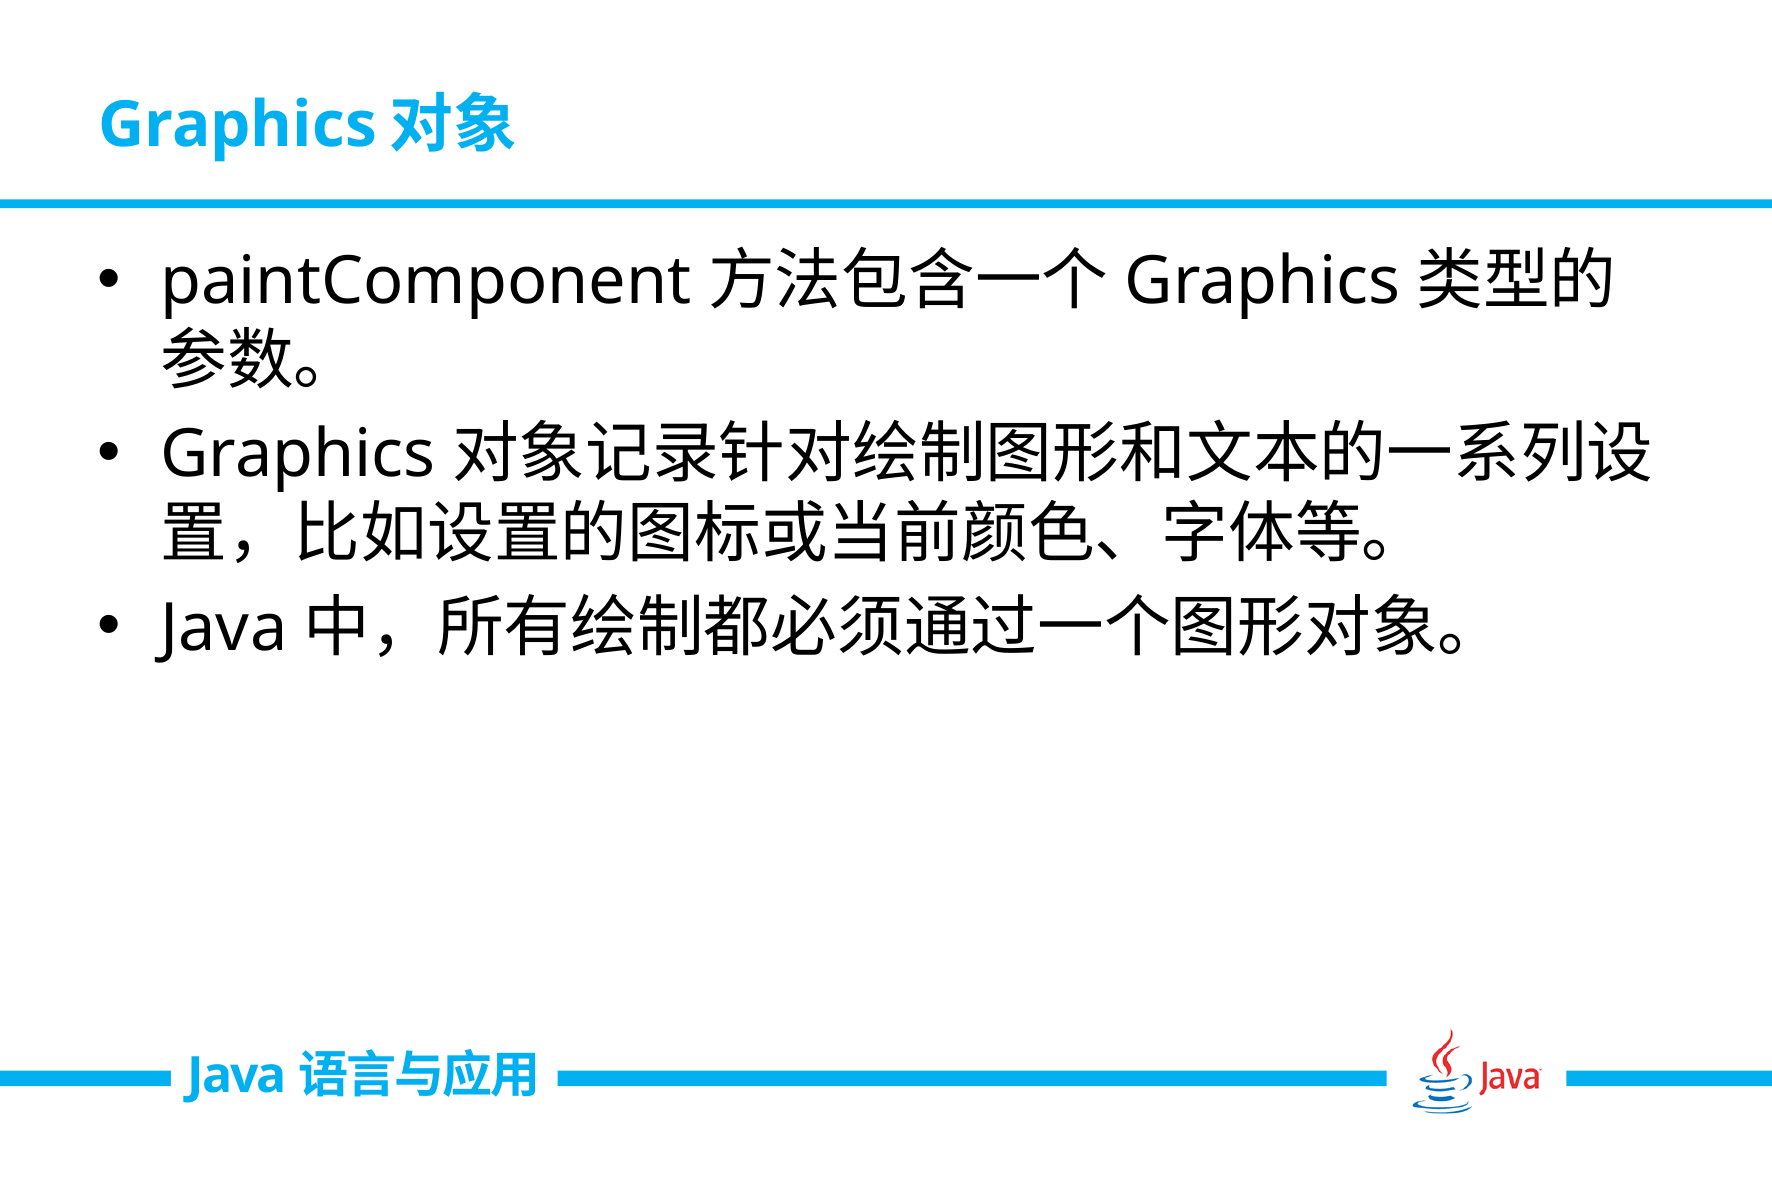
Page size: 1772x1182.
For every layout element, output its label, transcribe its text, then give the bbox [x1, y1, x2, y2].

list paintComponent方法包含一个Graphics类型的参数。 Graphics对象记录针对绘制图形和文本的一系列设置，比如设置的图标或当前颜色、字体等。 Java中，所有绘制都必须通过一个图形对象。 [80, 228, 1677, 1009]
picture [1386, 1019, 1567, 1117]
title Graphics对象 [80, 73, 1677, 168]
